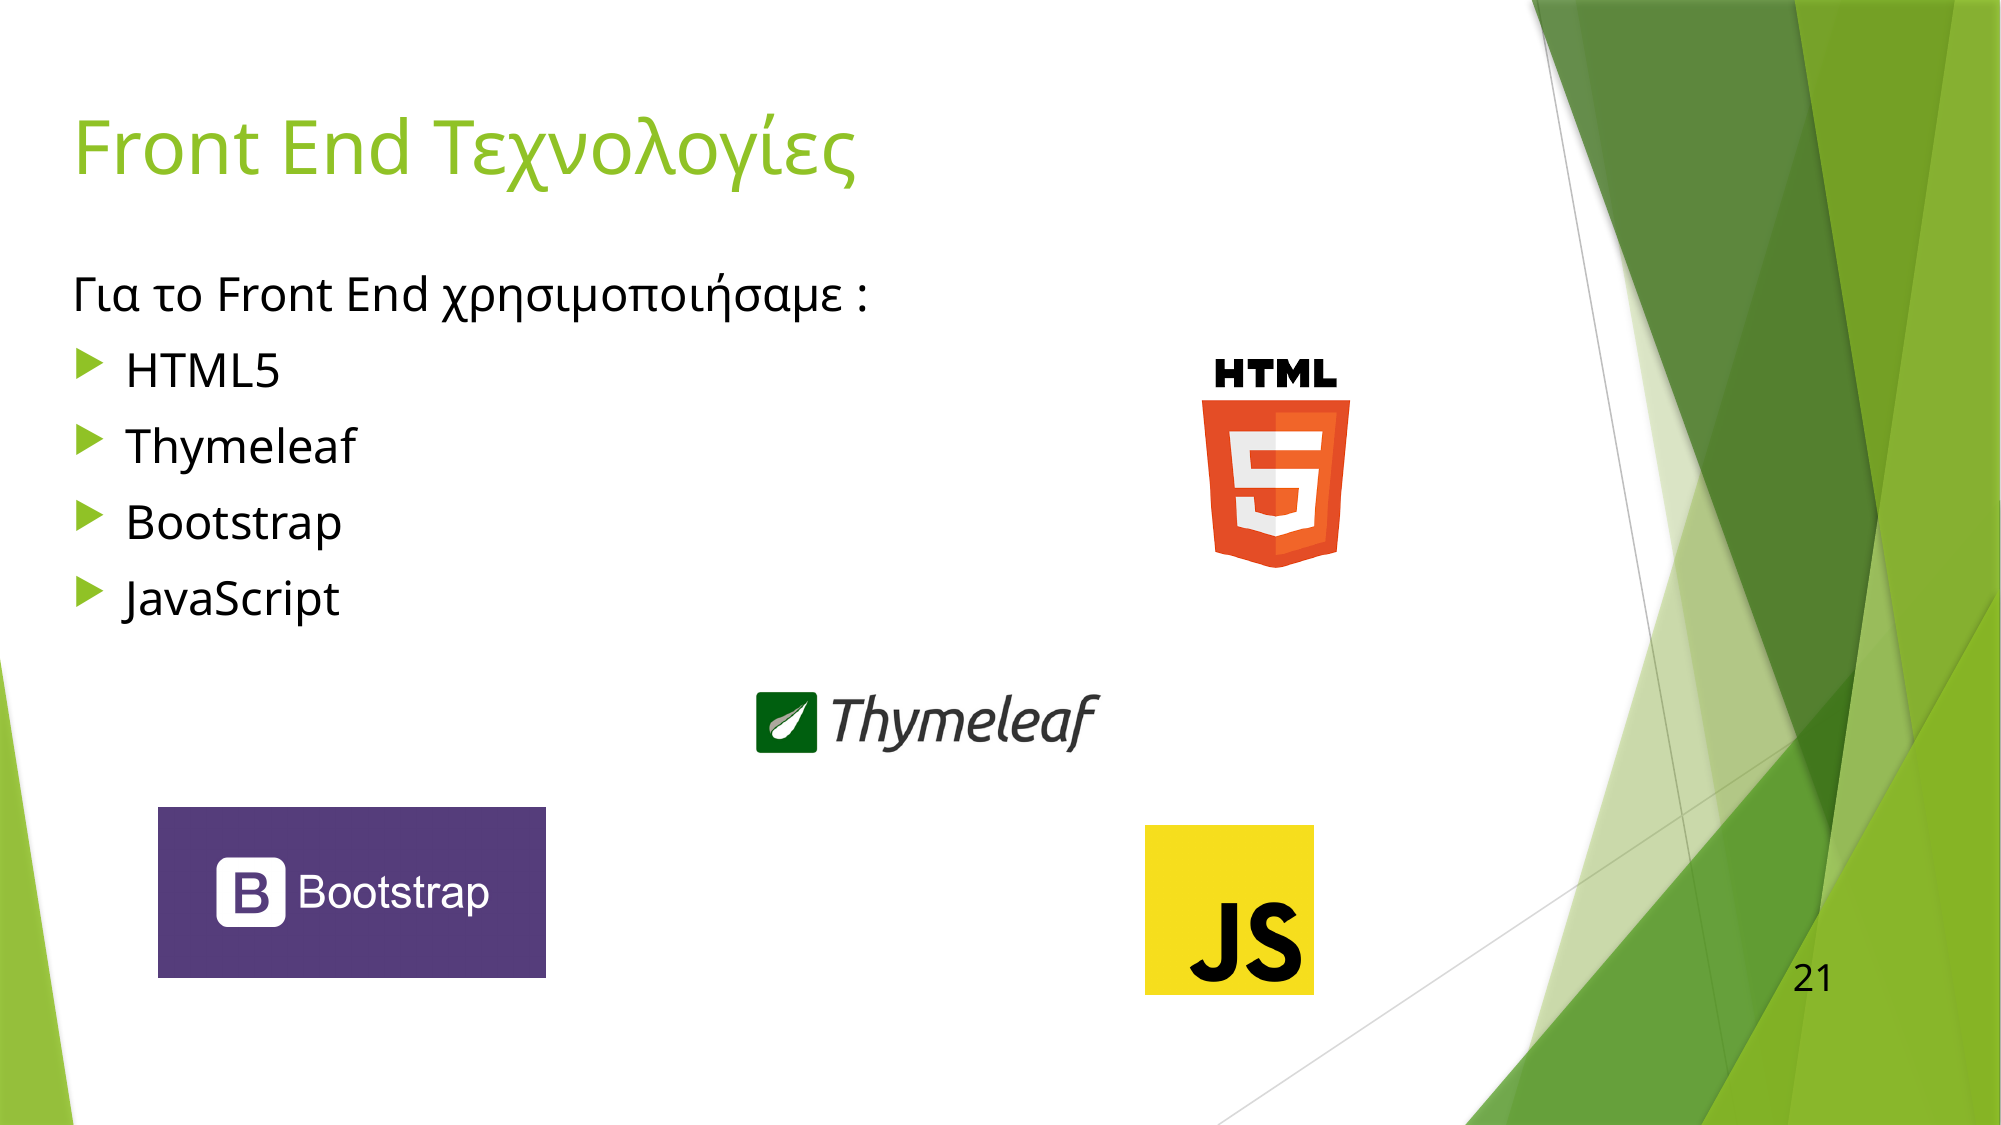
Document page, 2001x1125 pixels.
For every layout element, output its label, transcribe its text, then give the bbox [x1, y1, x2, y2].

text_box 21 [1778, 946, 1992, 1013]
picture [1144, 825, 1315, 995]
picture [157, 806, 547, 978]
title Front End Τεχνολογίες [57, 92, 1357, 208]
picture [1170, 358, 1381, 569]
list Για το Front End χρησιμοποιήσαμε : HTML5 Thymeleaf Bootstrap JavaScript [57, 257, 888, 686]
picture [740, 617, 1113, 827]
